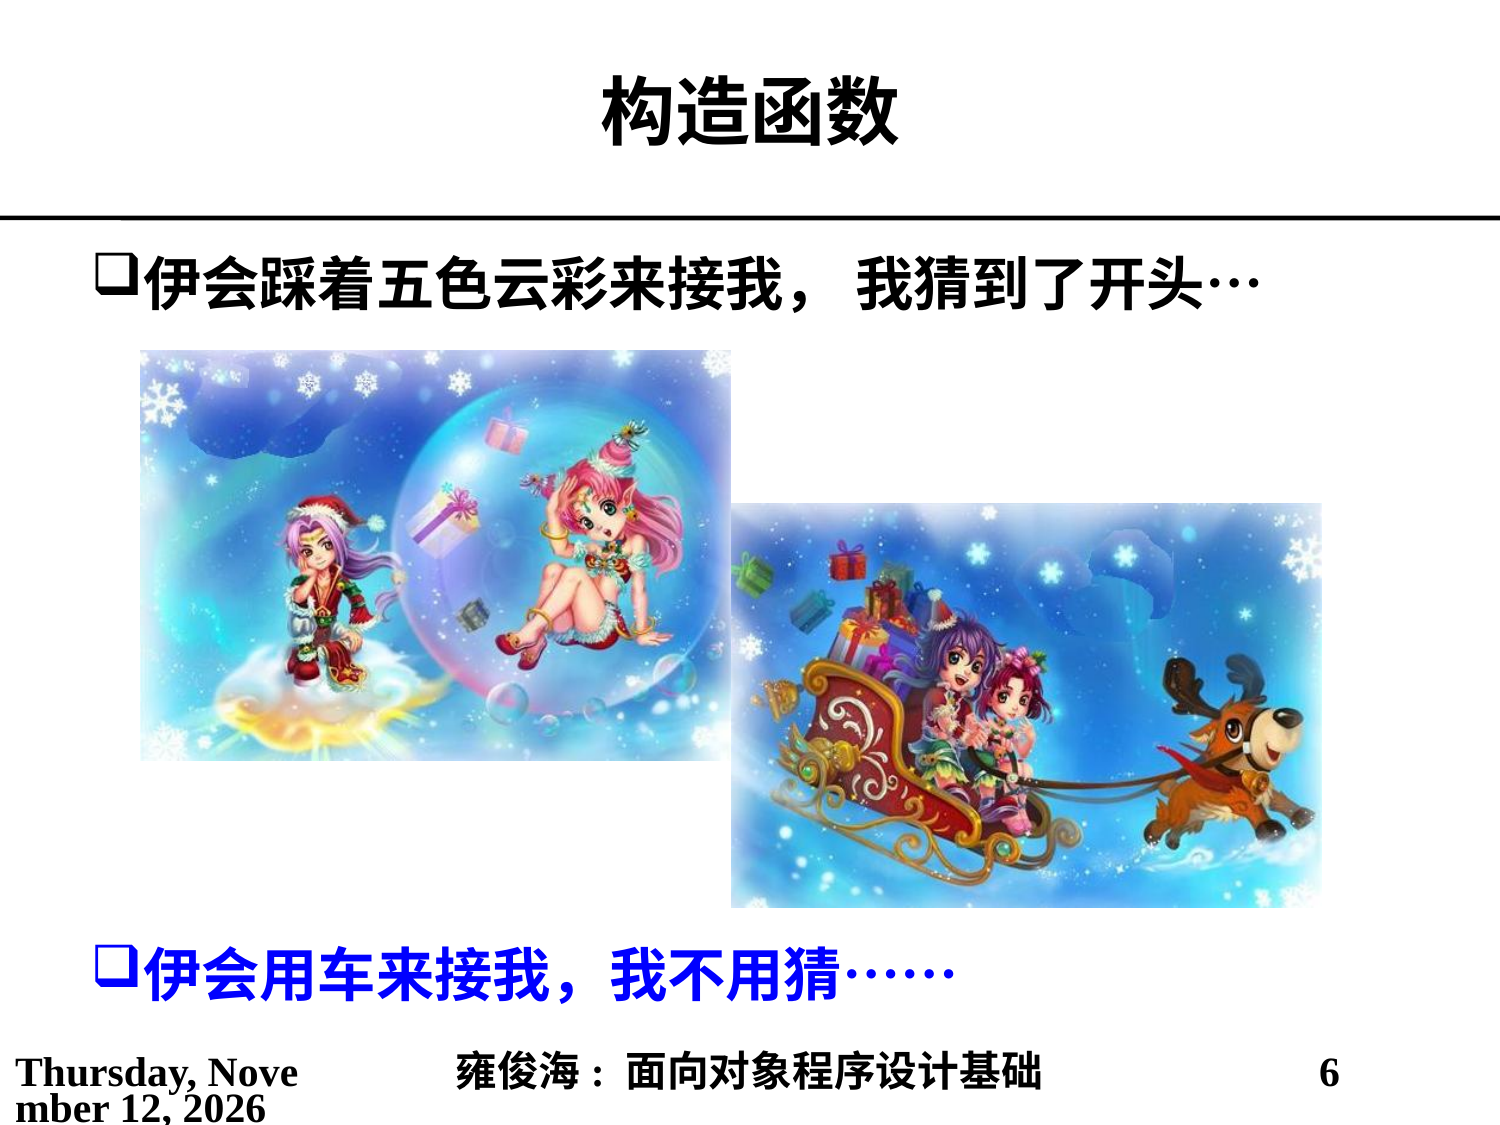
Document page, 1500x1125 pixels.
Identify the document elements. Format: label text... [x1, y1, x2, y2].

slide_number 6 [1161, 1042, 1499, 1103]
footer 雍俊海: 面向对象程序设计基础 [337, 1042, 1161, 1103]
picture [140, 350, 1322, 908]
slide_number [0, 1042, 337, 1103]
text_box 伊会用车来接我，我不用猜…… [75, 931, 1425, 1022]
title 构造函数 [0, 0, 1500, 217]
list 伊会踩着五色云彩来接我， 我猜到了开头… [75, 239, 1425, 330]
